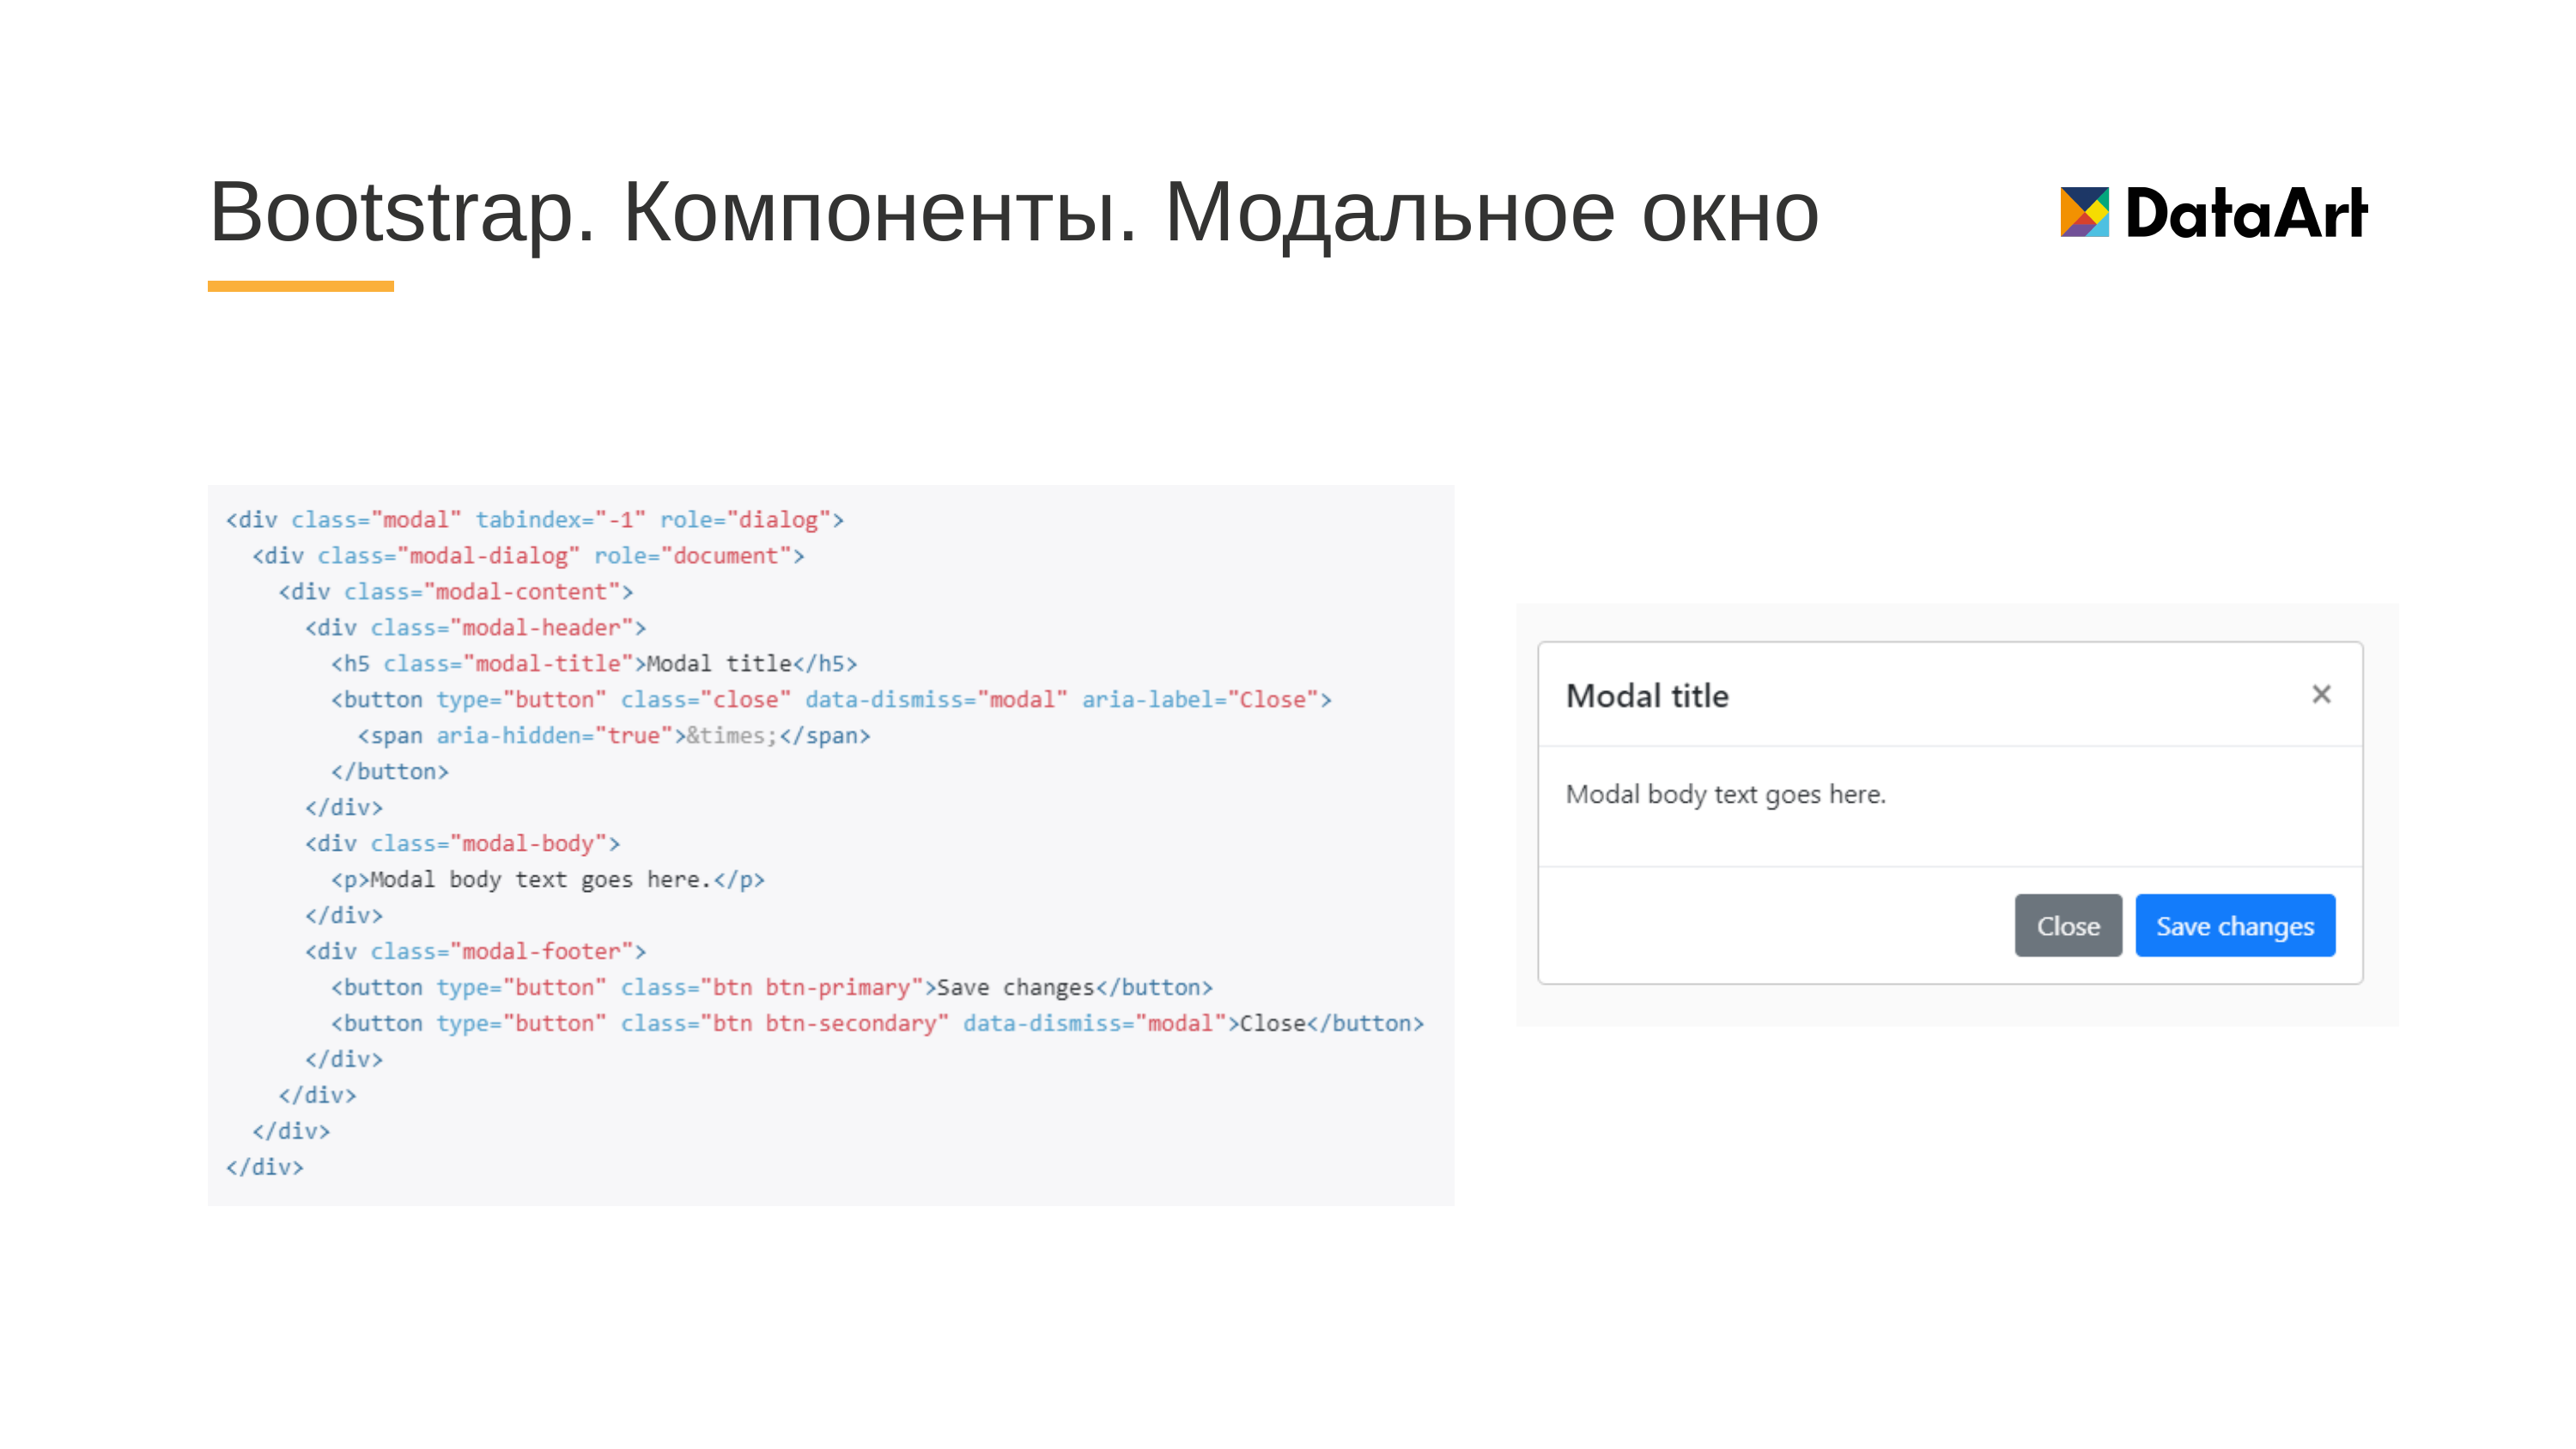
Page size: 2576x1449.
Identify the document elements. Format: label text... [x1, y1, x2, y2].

picture [2061, 187, 2368, 238]
picture [208, 282, 394, 292]
picture [1516, 603, 2400, 1028]
picture [207, 485, 1455, 1207]
title Bootstrap. Компоненты. Модальное окно [207, 161, 1877, 282]
